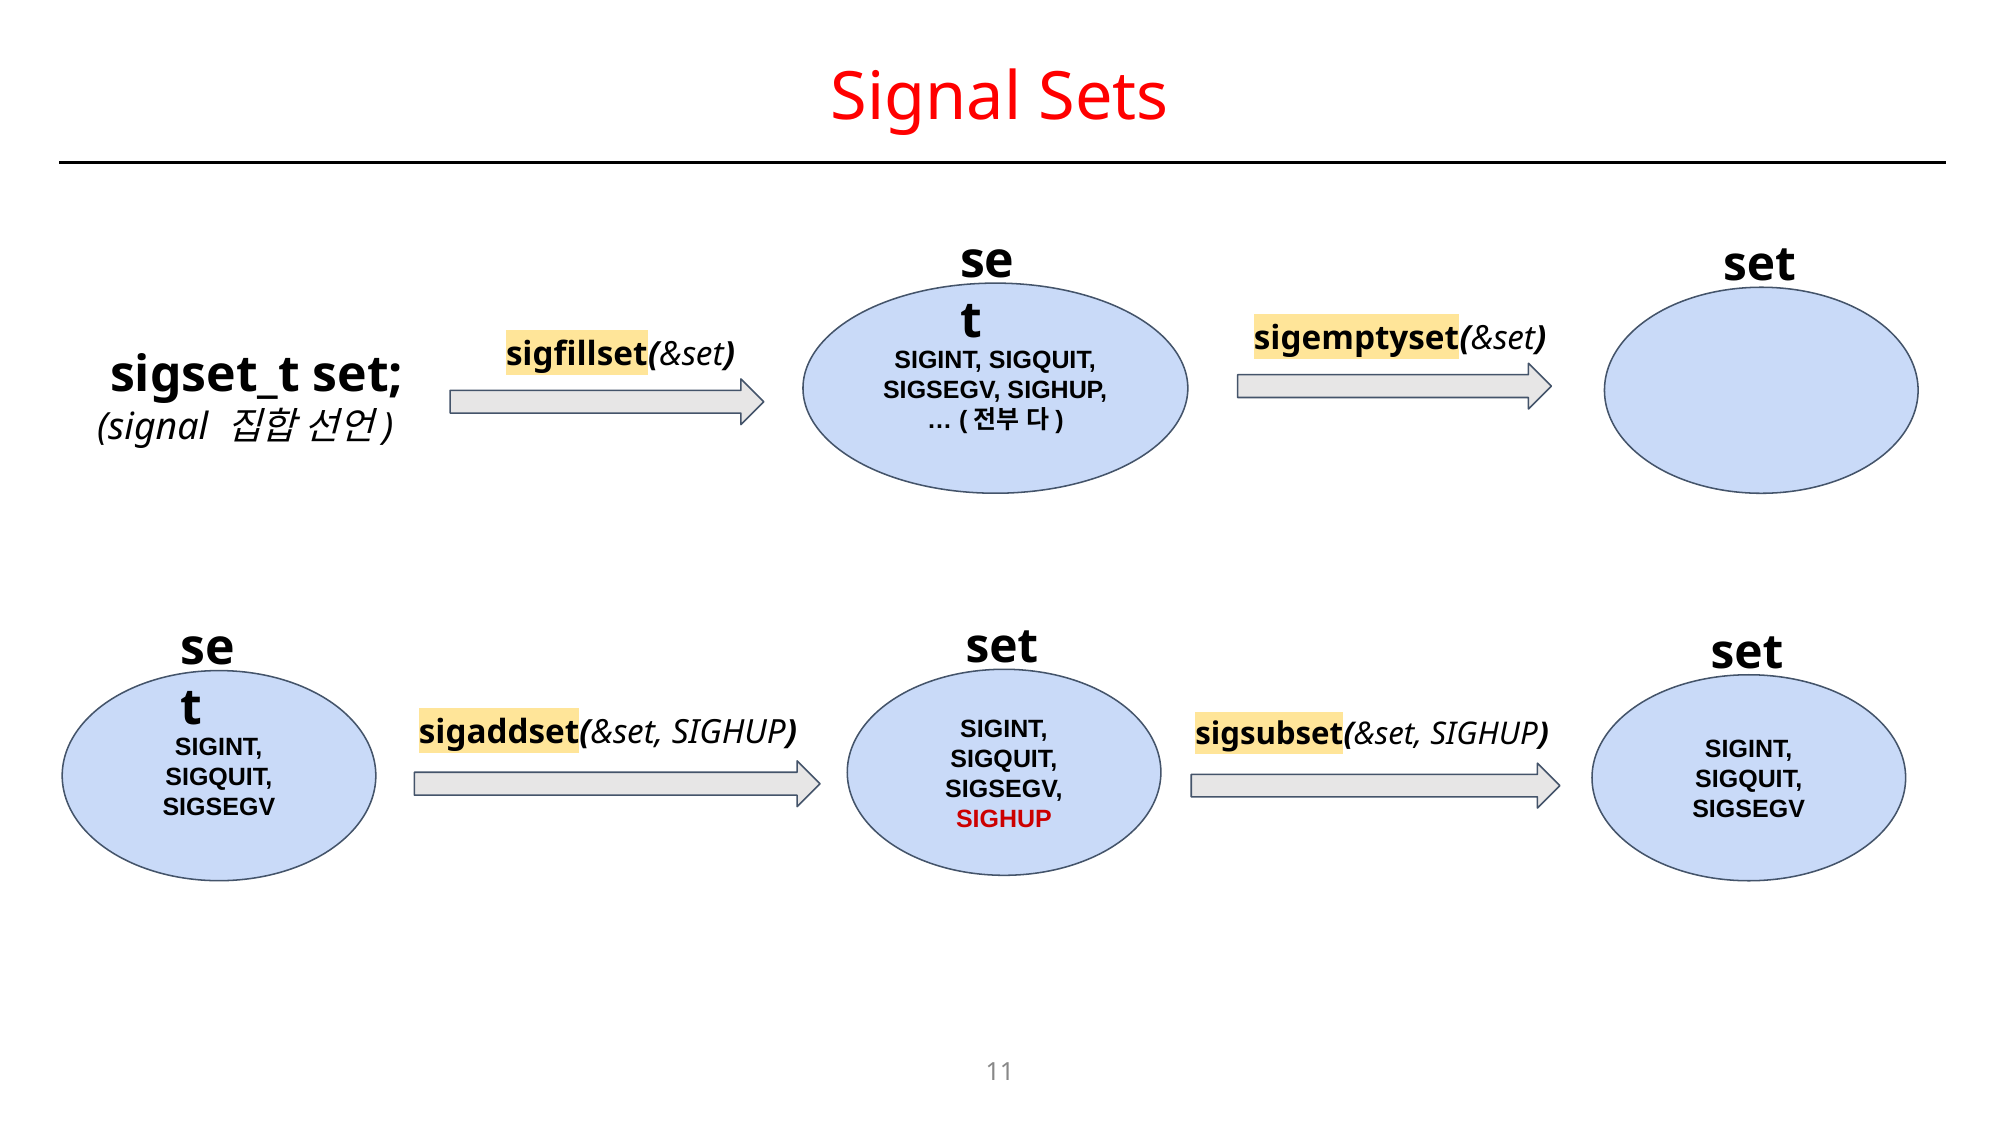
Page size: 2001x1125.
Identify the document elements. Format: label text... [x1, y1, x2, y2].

text_box [414, 766, 821, 807]
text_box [61, 599, 377, 881]
text_box sigfillset(&set) [491, 316, 770, 387]
title Signal Sets [137, 42, 1863, 153]
text_box sigset_t set; (signal 집합 선언) [82, 326, 438, 462]
slide_number 11 [774, 1042, 1225, 1103]
text_box sigsubset(&set, SIGHUP) [1180, 698, 1584, 767]
text_box [1237, 372, 1552, 409]
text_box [802, 211, 1189, 494]
text_box [450, 387, 764, 425]
text_box sigemptyset(&set) [1239, 301, 1595, 372]
text_box [1191, 763, 1560, 809]
text_box sigaddset(&set, SIGHUP) [403, 695, 839, 766]
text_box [846, 599, 1162, 876]
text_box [1591, 604, 1906, 881]
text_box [1604, 217, 1919, 494]
